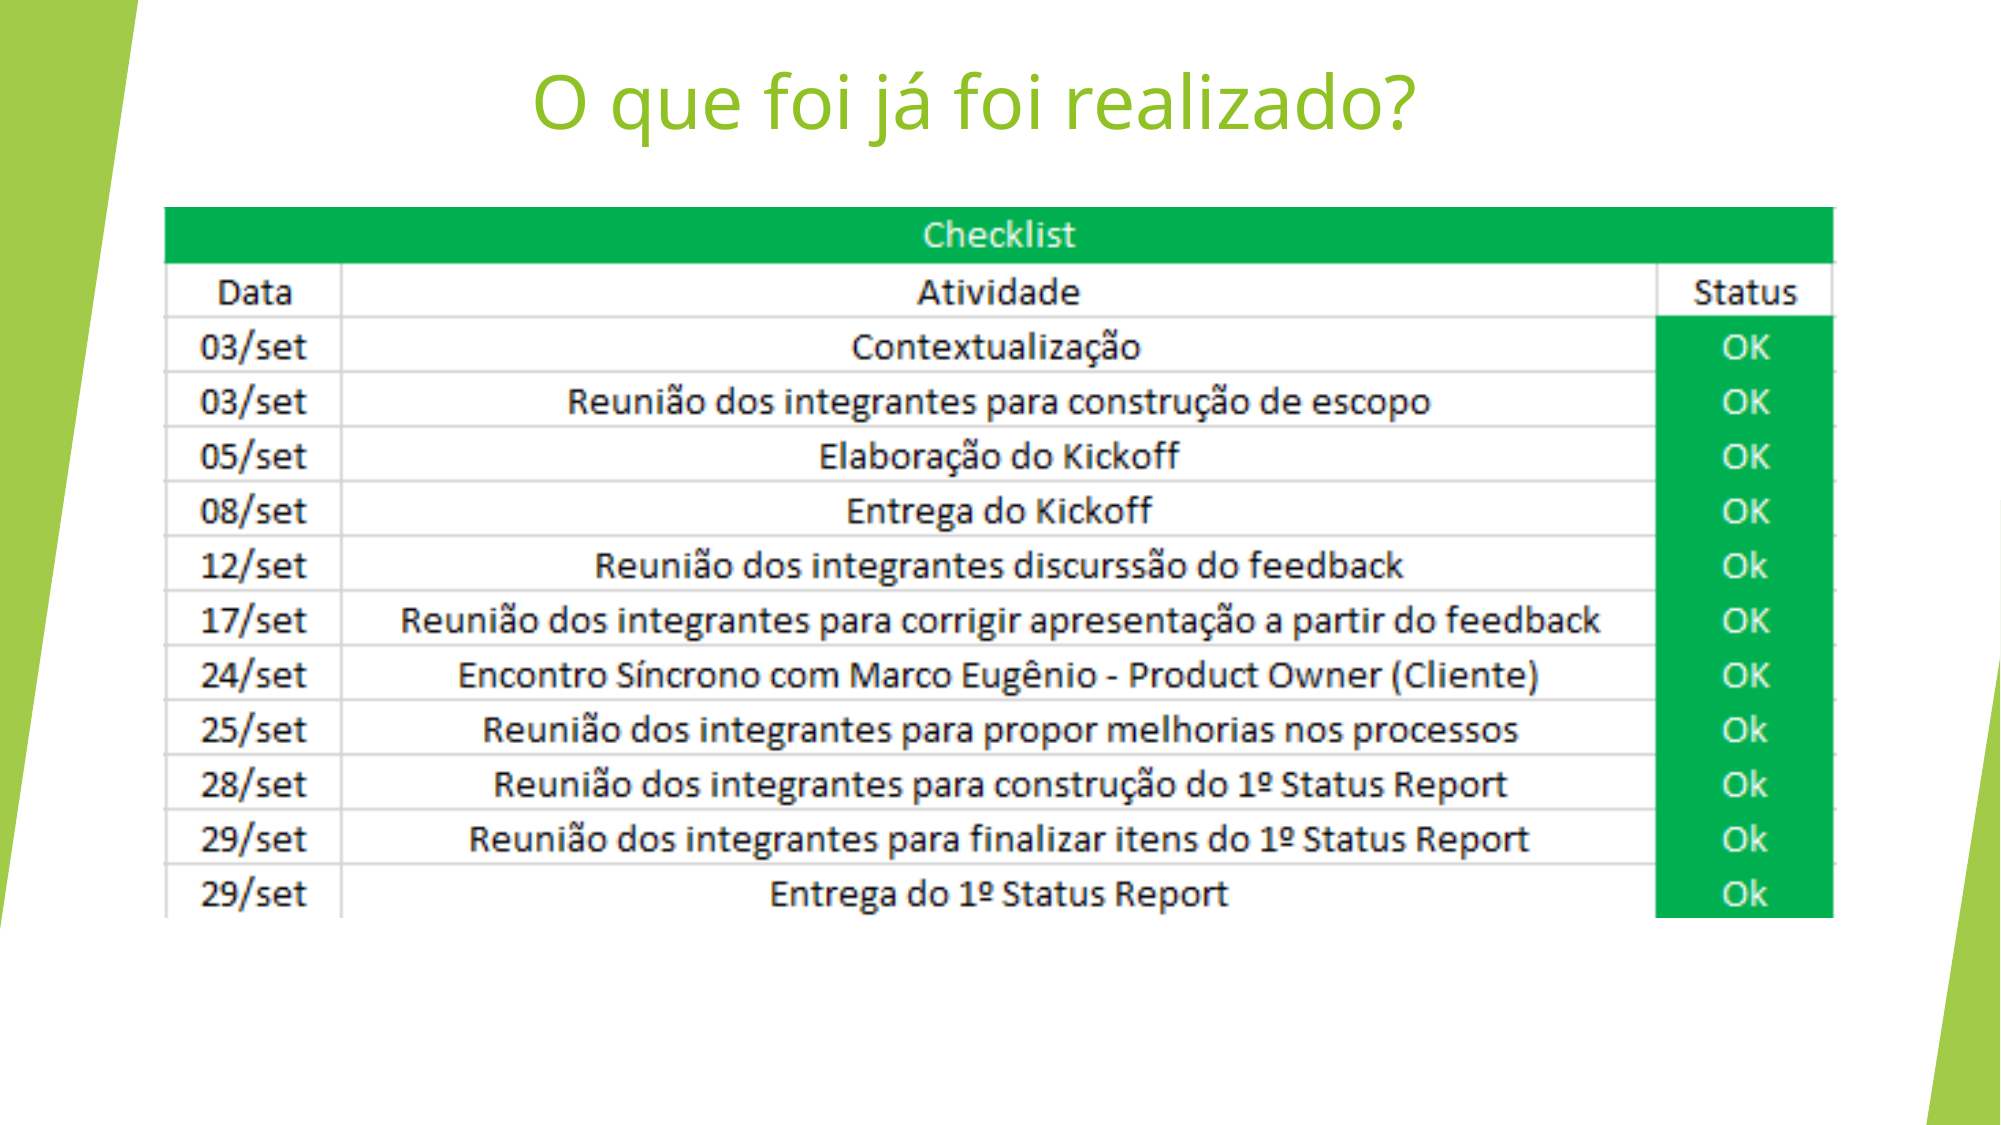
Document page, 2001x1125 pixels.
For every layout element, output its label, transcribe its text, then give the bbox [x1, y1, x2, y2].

text_box [0, 0, 2000, 1125]
picture [163, 206, 1837, 918]
text_box [1926, 658, 2000, 1125]
text_box [0, 0, 139, 930]
title O que foi já foi realizado? [138, 47, 1812, 228]
